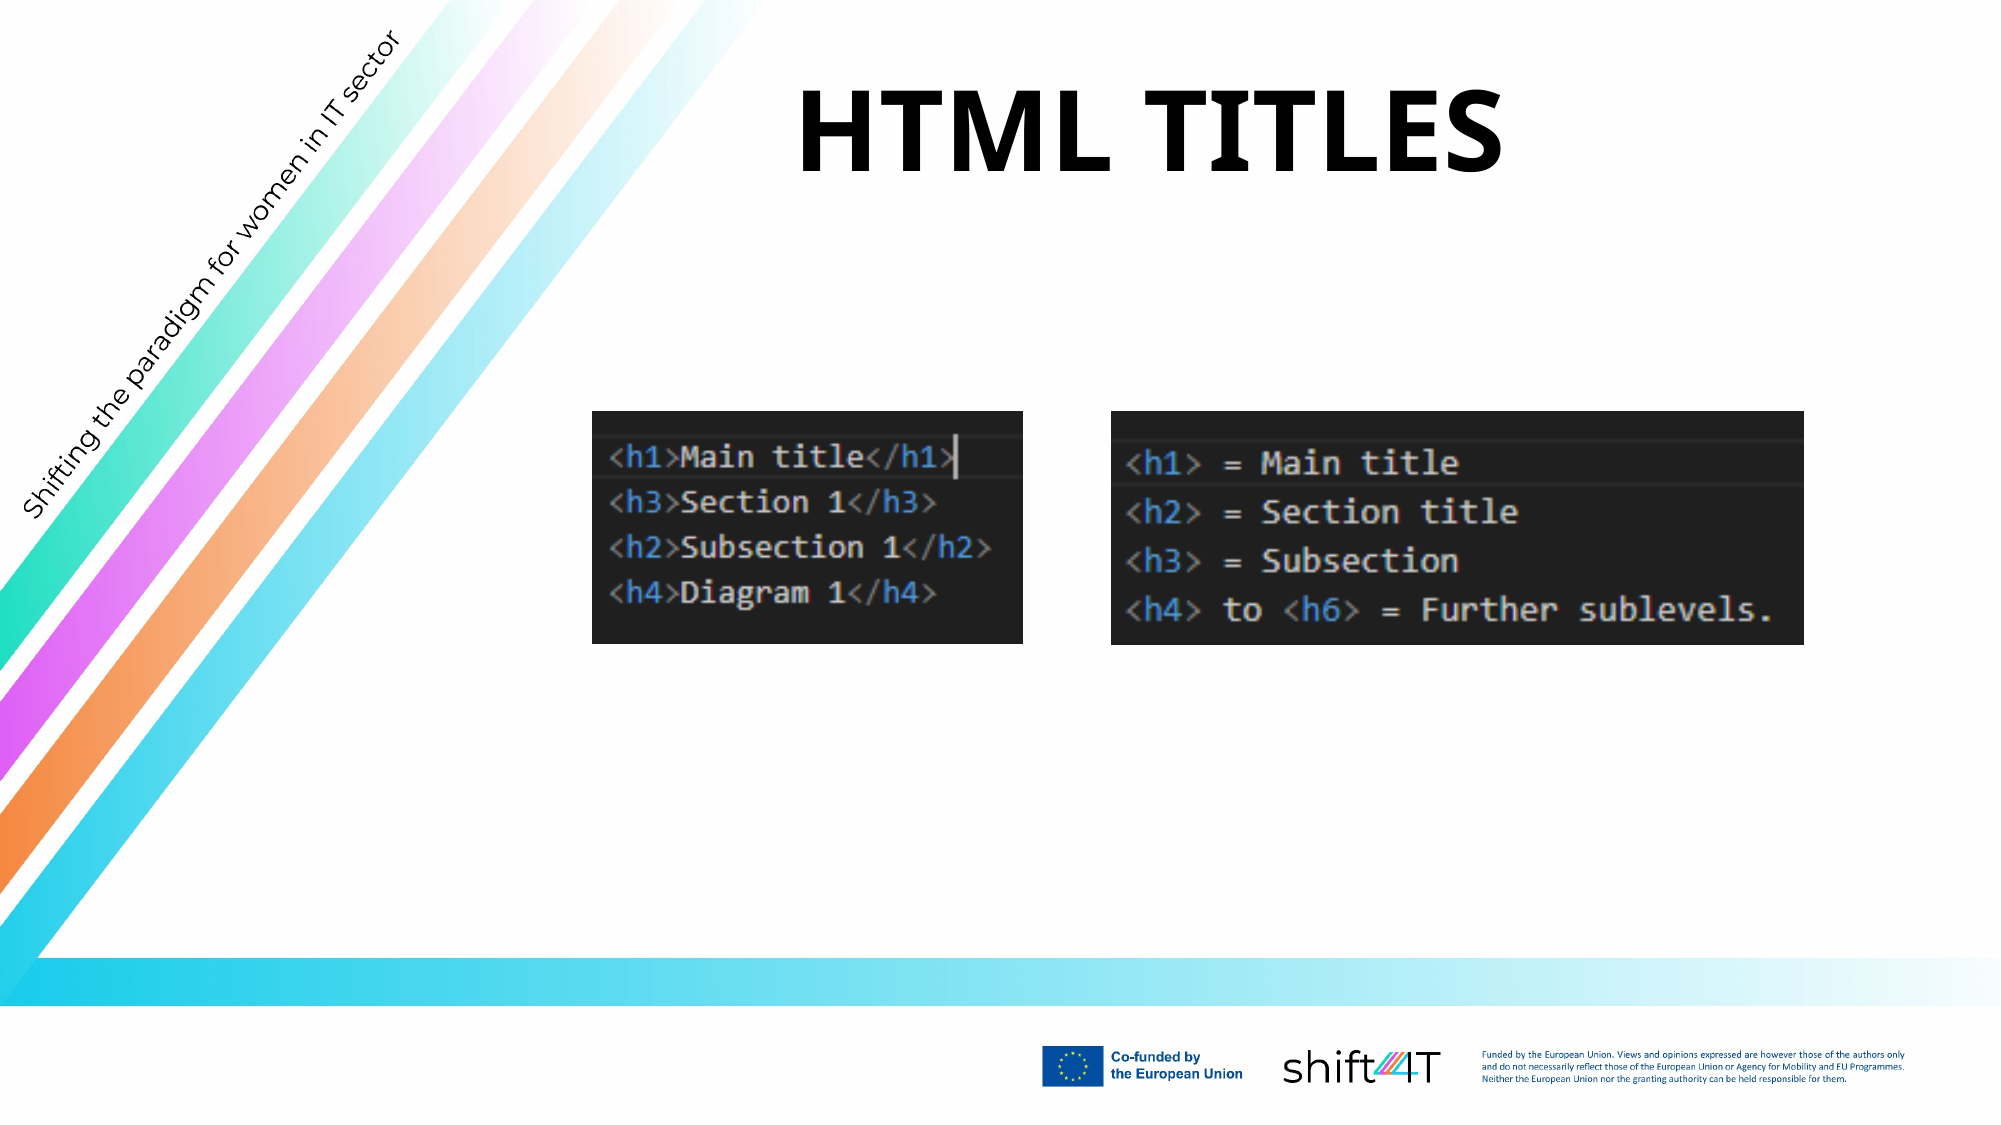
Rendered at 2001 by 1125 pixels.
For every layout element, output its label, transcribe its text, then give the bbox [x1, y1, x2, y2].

text_box HTML TITLES [778, 66, 1929, 205]
picture [0, 0, 2000, 1125]
